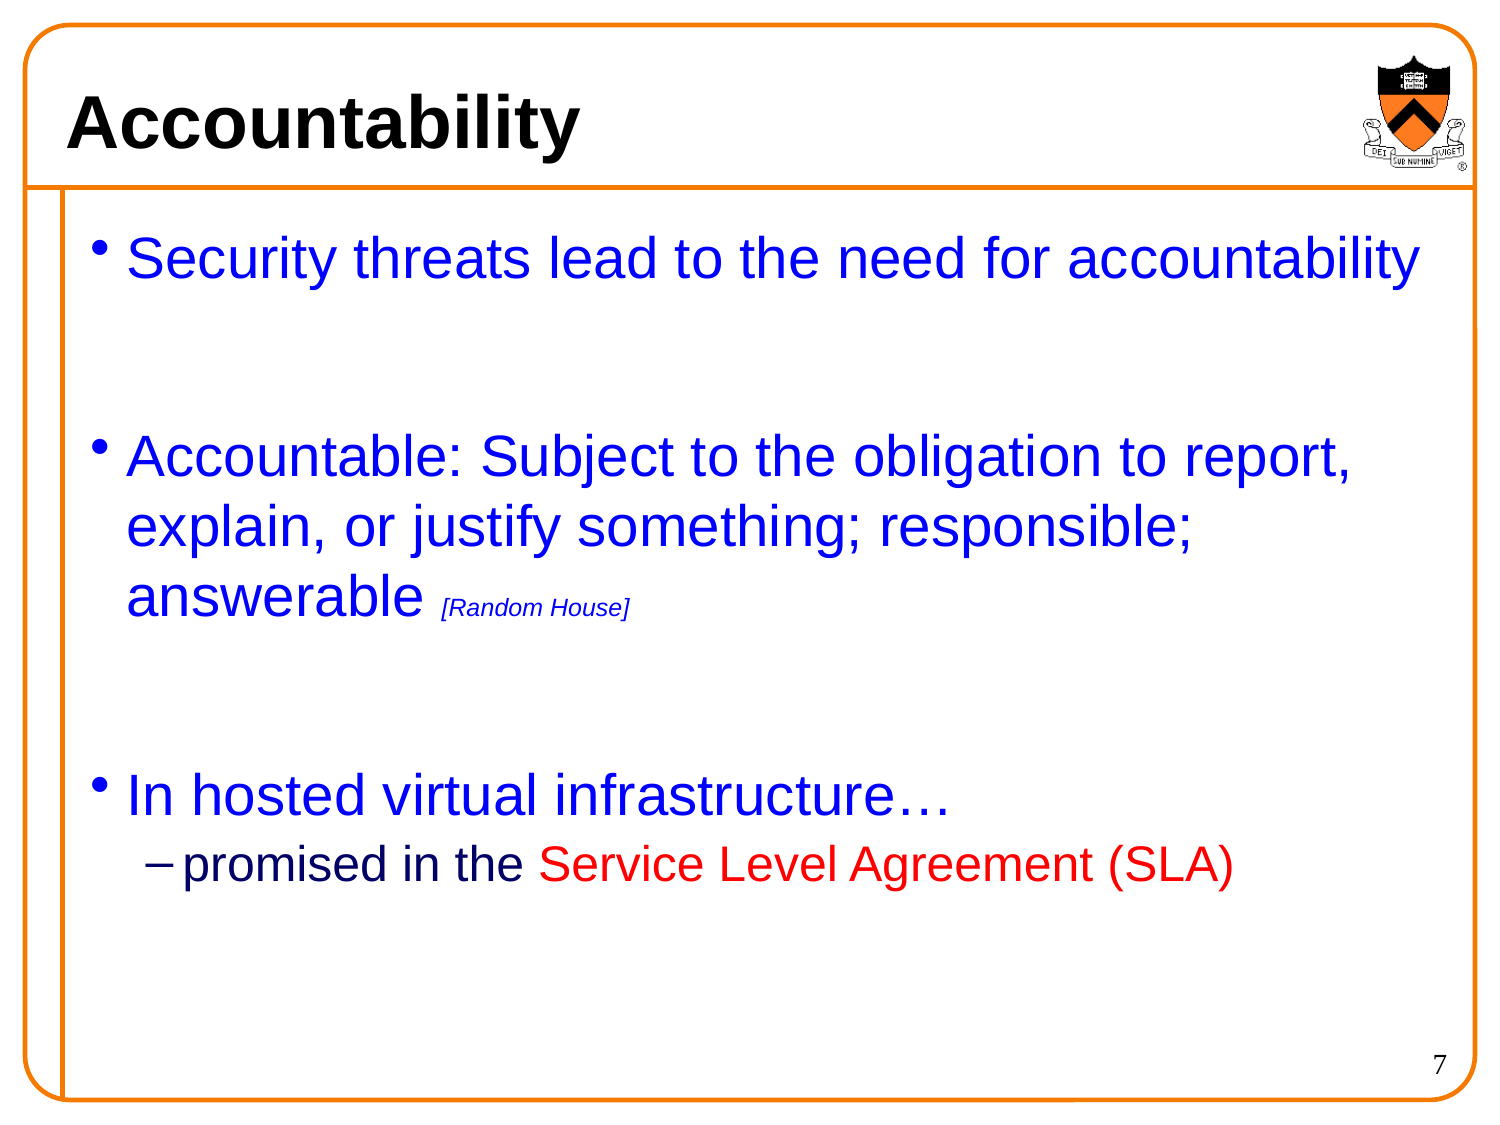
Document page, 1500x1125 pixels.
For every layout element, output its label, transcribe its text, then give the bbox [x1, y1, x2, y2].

list Security threats lead to the need for accountability Accountable: Subject to the obligation to report, explain, or justify something; responsible; answerable [Random House] In hosted virtual infrastructure… promised in the Service Level Agreement (SLA) [74, 212, 1463, 1101]
title Accountability [49, 62, 1374, 176]
slide_number 7 [1312, 1037, 1463, 1101]
picture [1361, 52, 1467, 171]
